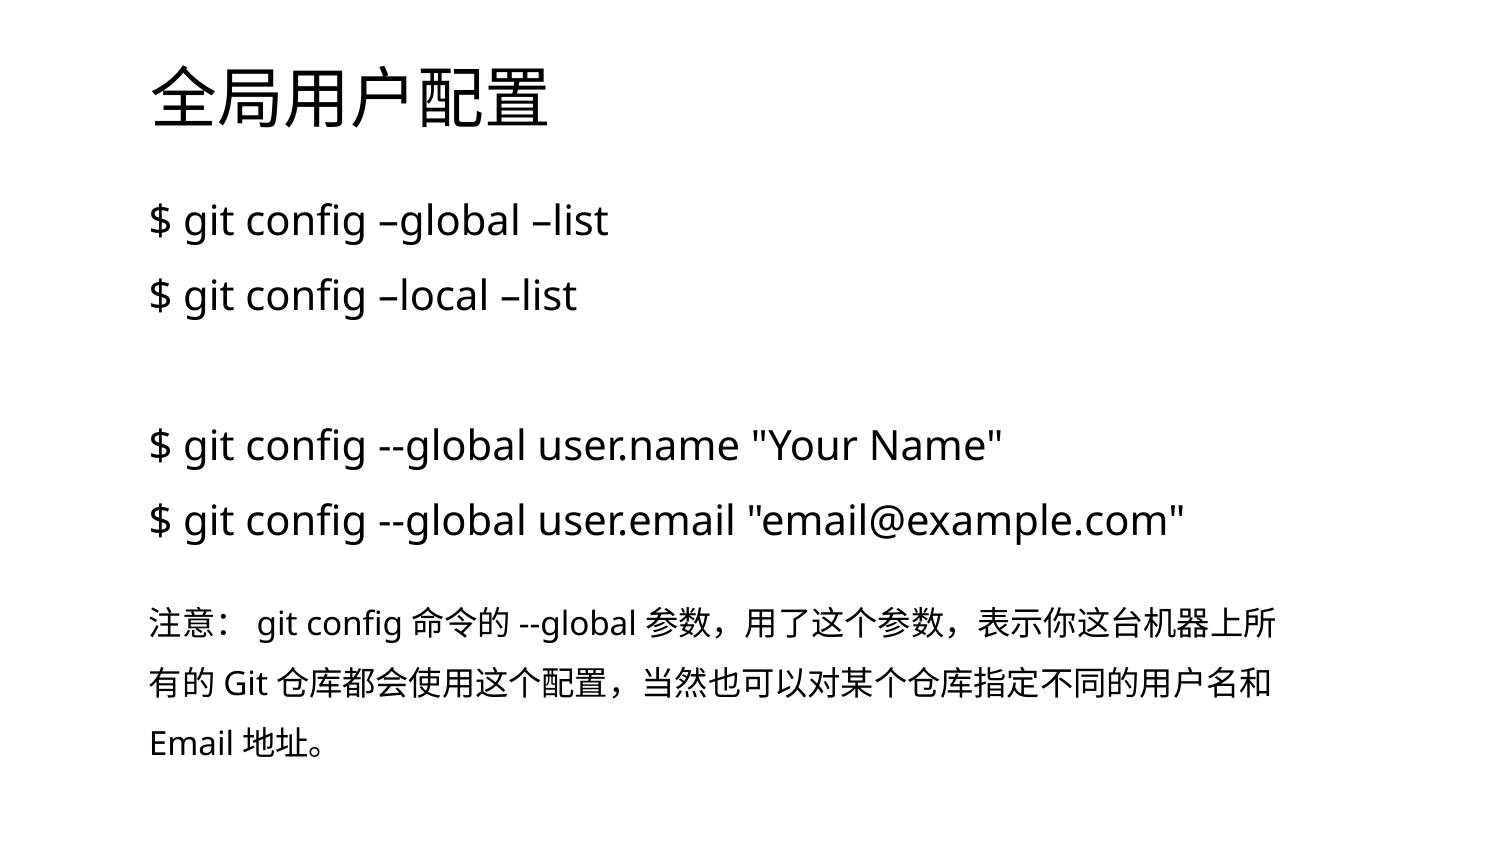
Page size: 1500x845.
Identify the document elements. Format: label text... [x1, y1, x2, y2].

text_box $ git config –global –list $ git config –local –list $ git config --global user.name "Your Name" $ git config --global user.email "email@example.com" [133, 161, 1322, 552]
text_box 全局用户配置 [135, 48, 567, 144]
text_box 注意：git config命令的--global参数，用了这个参数，表示你这台机器上所有的Git仓库都会使用这个配置，当然也可以对某个仓库指定不同的用户名和Email地址。 [134, 574, 1322, 769]
